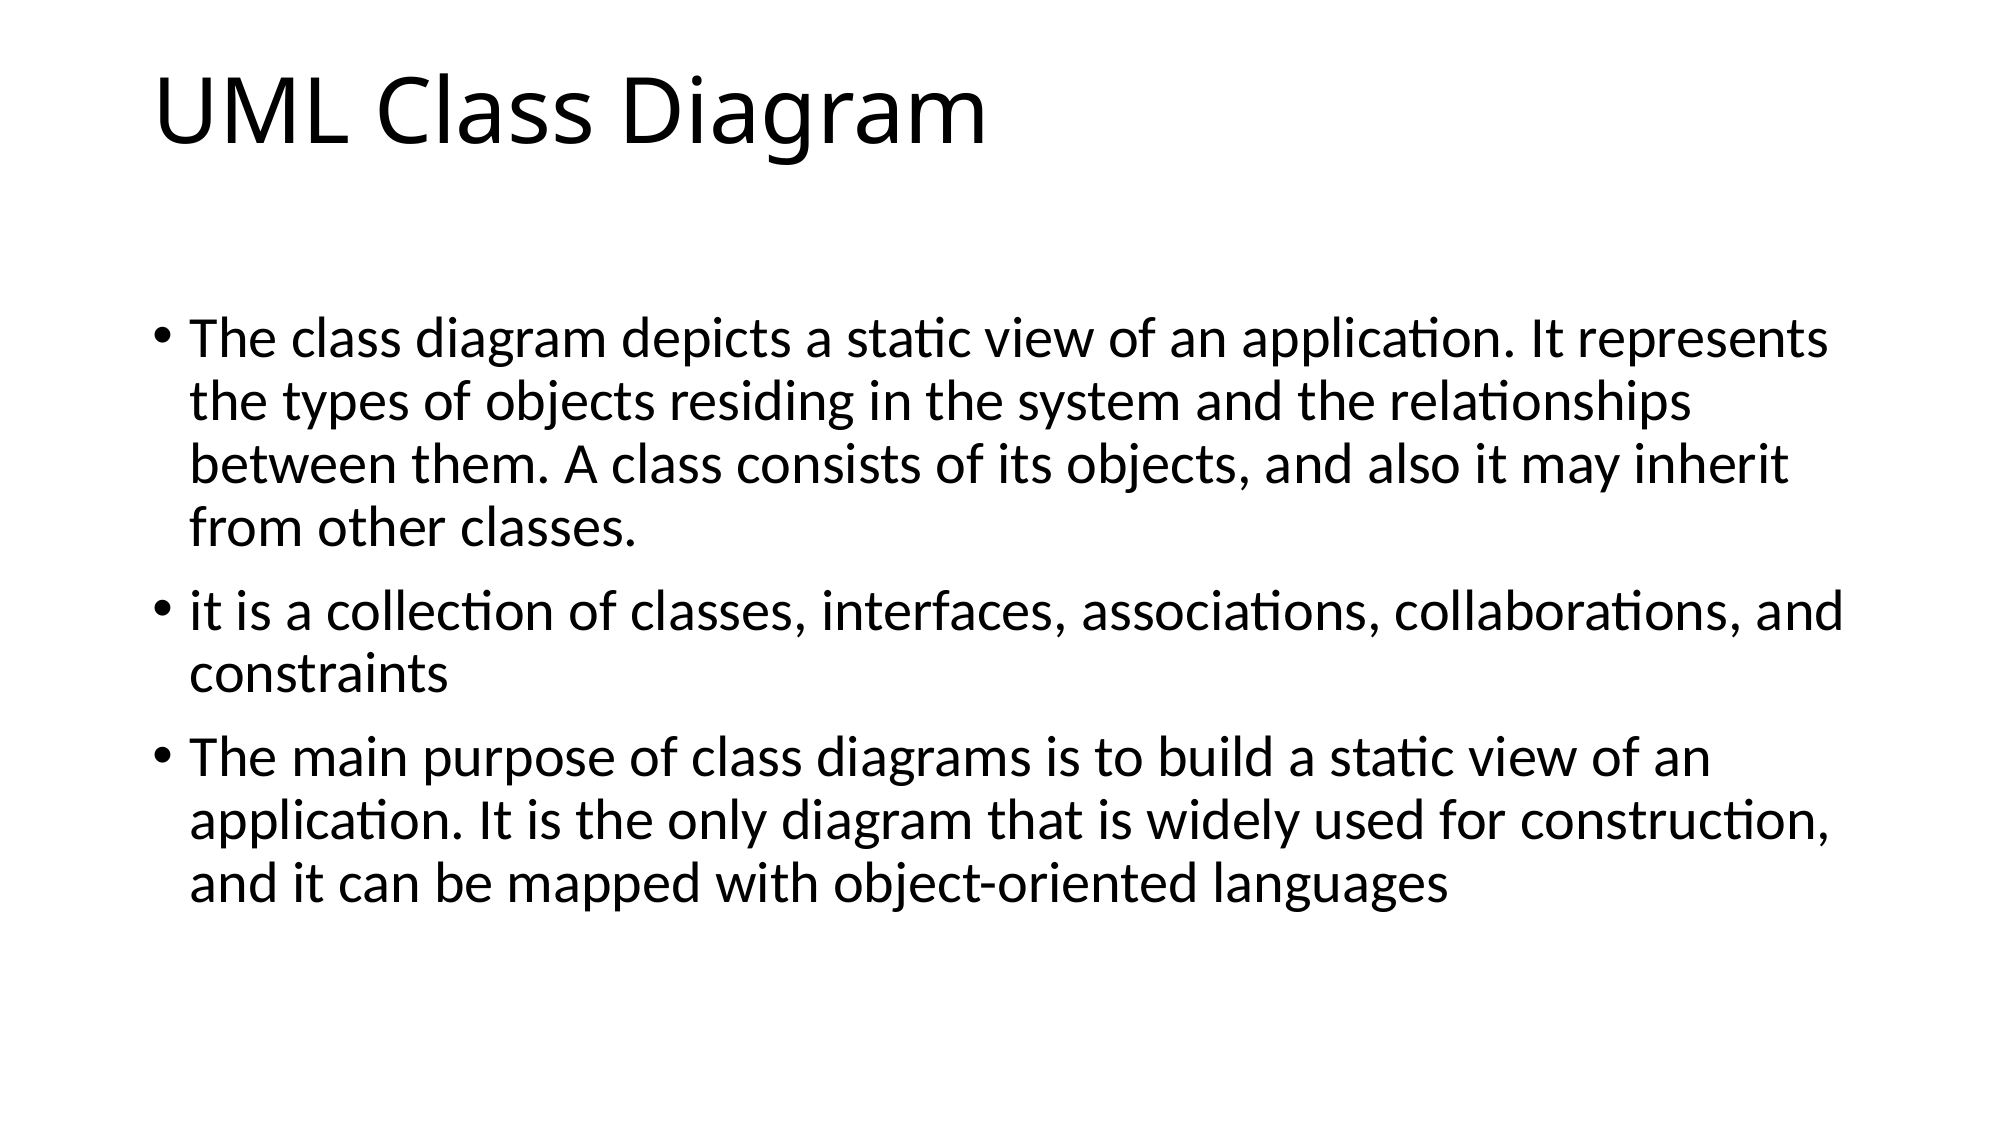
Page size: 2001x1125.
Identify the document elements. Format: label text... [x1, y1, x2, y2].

list The class diagram depicts a static view of an application. It represents the types of objects residing in the system and the relationships between them. A class consists of its objects, and also it may inherit from other classes. it is a collection of classes, interfaces, associations, collaborations, and constraints The main purpose of class diagrams is to build a static view of an application. It is the only diagram that is widely used for construction, and it can be mapped with object-oriented languages [137, 299, 1863, 1014]
title UML Class Diagram [137, 59, 1863, 278]
